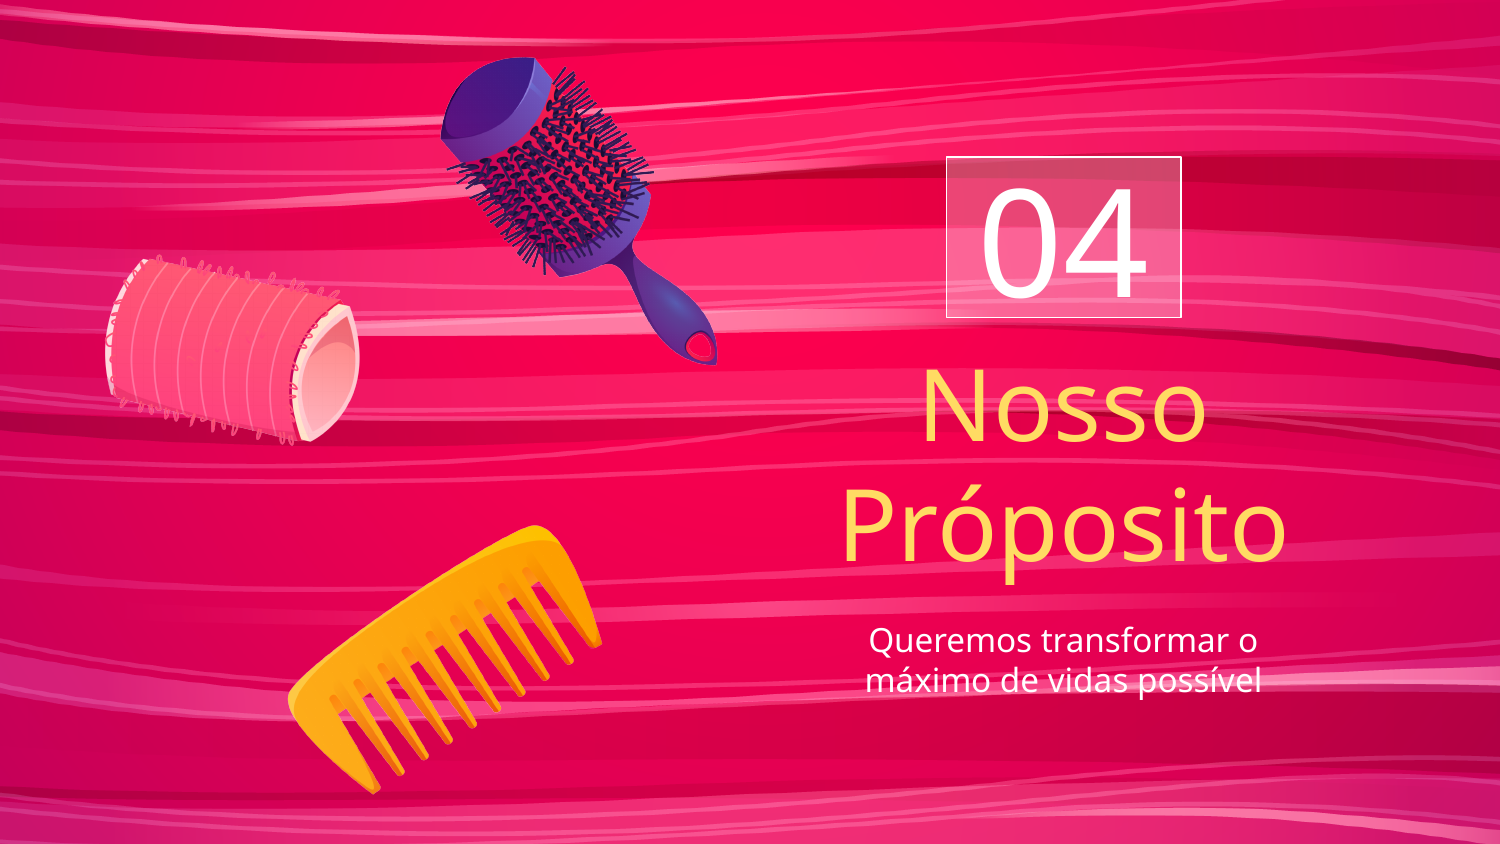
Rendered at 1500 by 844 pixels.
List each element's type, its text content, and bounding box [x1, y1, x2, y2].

title Nosso Próposito [787, 392, 1341, 531]
title 04 [946, 156, 1182, 318]
subtitle Queremos transformar o máximo de vidas possível [849, 608, 1279, 710]
picture [0, 0, 1500, 844]
